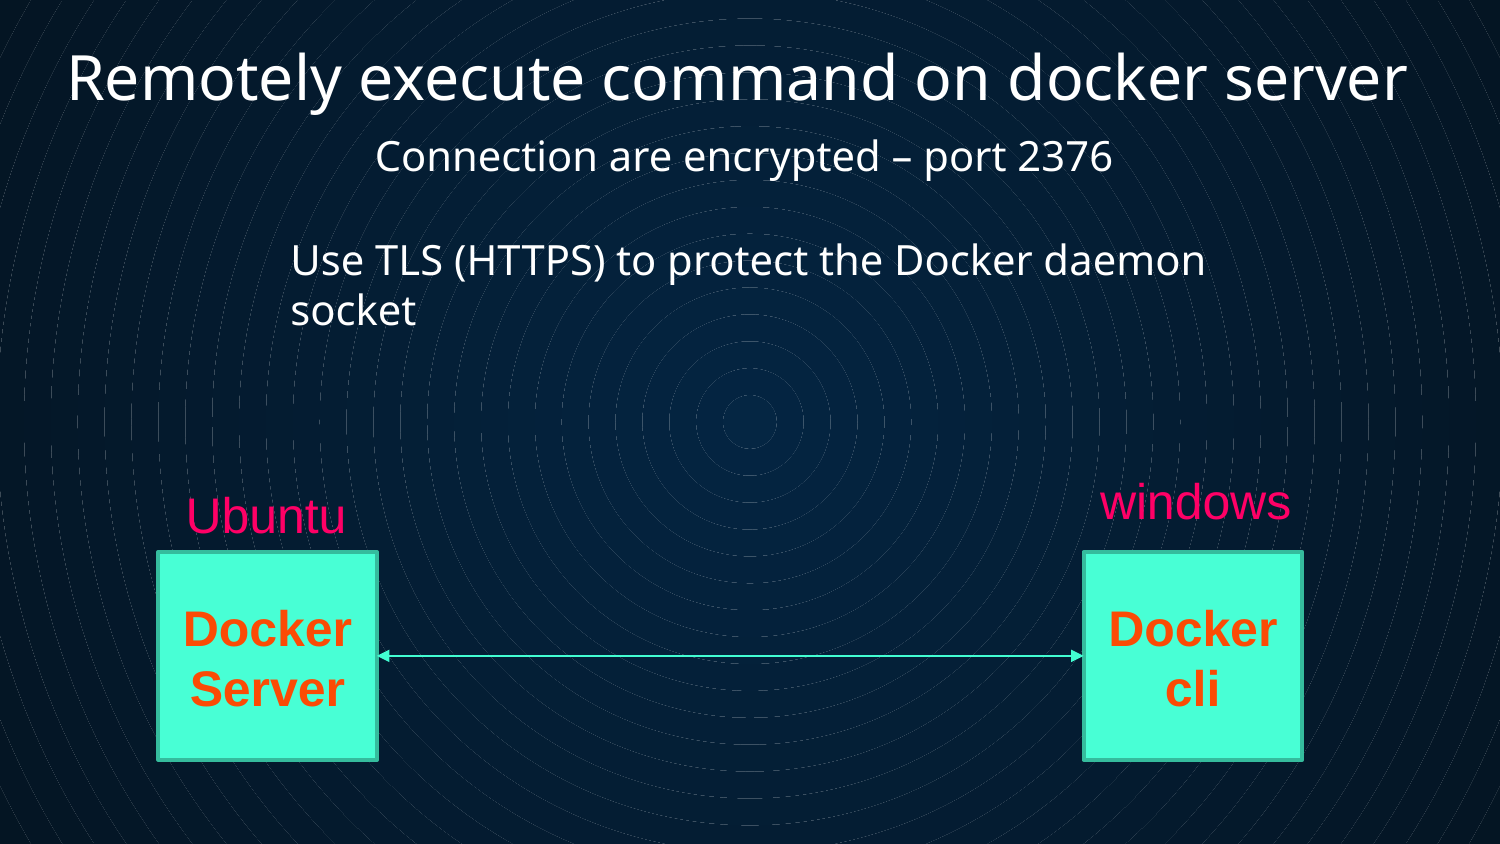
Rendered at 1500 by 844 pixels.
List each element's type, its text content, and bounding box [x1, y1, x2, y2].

text_box Docker Server [156, 550, 379, 762]
text_box Use TLS (HTTPS) to protect the Docker daemon socket [275, 226, 1234, 341]
text_box Remotely execute command on docker server [51, 28, 1449, 129]
text_box Connection are encrypted – port 2376 [359, 95, 1141, 195]
text_box Ubuntu [170, 476, 376, 551]
text_box windows [1085, 462, 1321, 537]
text_box Docker cli [1082, 550, 1304, 762]
